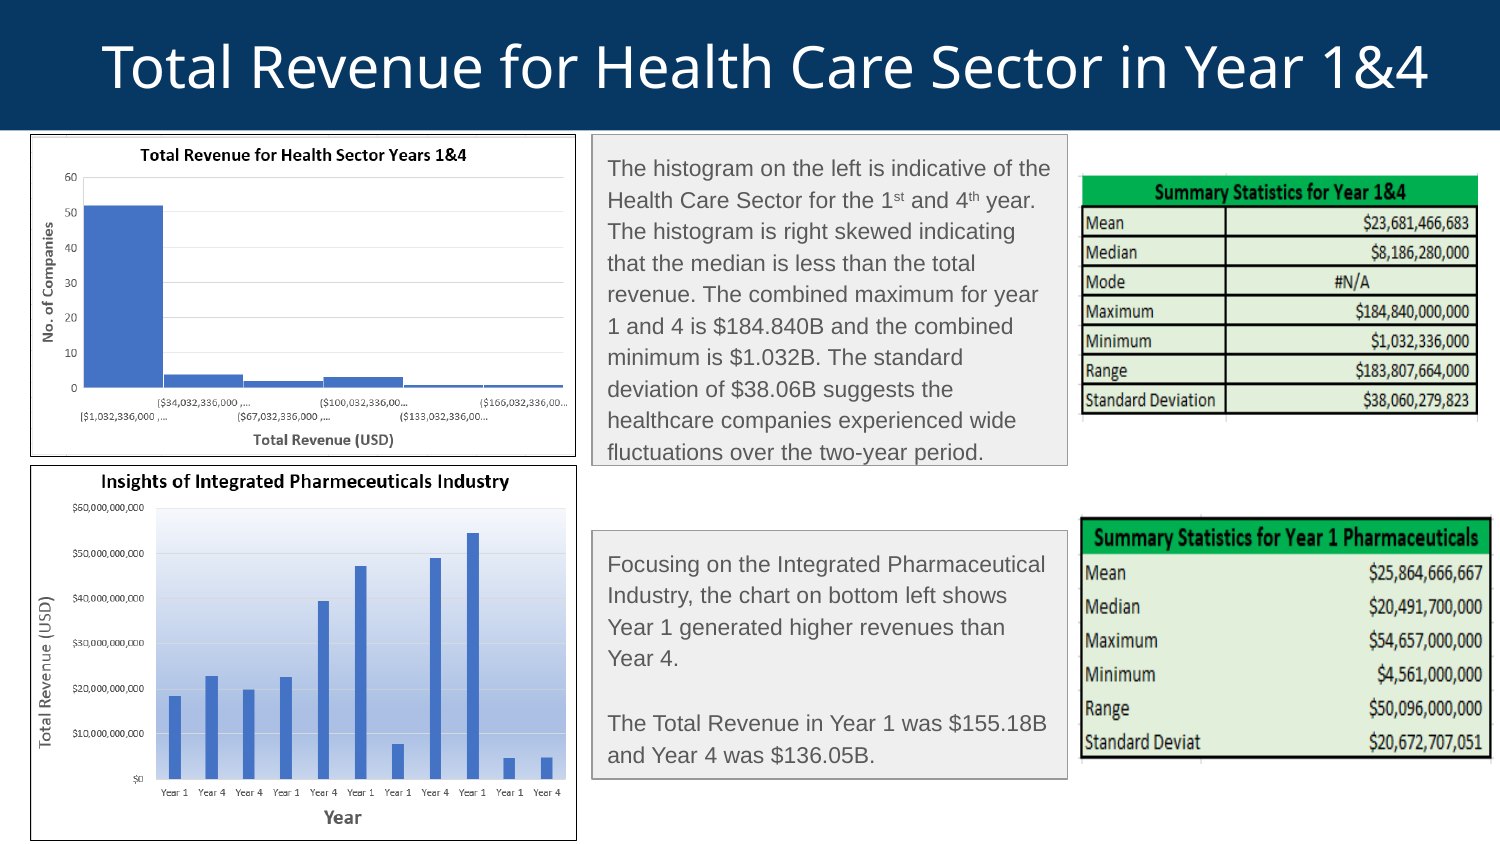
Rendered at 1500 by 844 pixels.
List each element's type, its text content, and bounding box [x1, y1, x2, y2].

picture [30, 134, 576, 457]
picture [30, 465, 577, 840]
picture [1077, 173, 1479, 423]
list The histogram on the left is indicative of the Health Care Sector for the 1st and 4th year. The histogram is right skewed indicating that the median is less than the total revenue. The combined maximum for year 1 and 4 is $184.840B and the combined minimum is $1.032B. The standard deviation of $38.06B suggests the healthcare companies experienced wide fluctuations over the two-year period. [592, 134, 1068, 466]
text_box Focusing on the Integrated Pharmaceutical Industry, the chart on bottom left shows Year 1 generated higher revenues than Year 4. The Total Revenue in Year 1 was $155.18B and Year 4 was $136.05B. [592, 530, 1068, 779]
title Total Revenue for Health Care Sector in Year 1&4 [0, 0, 1500, 131]
picture [1077, 514, 1494, 764]
